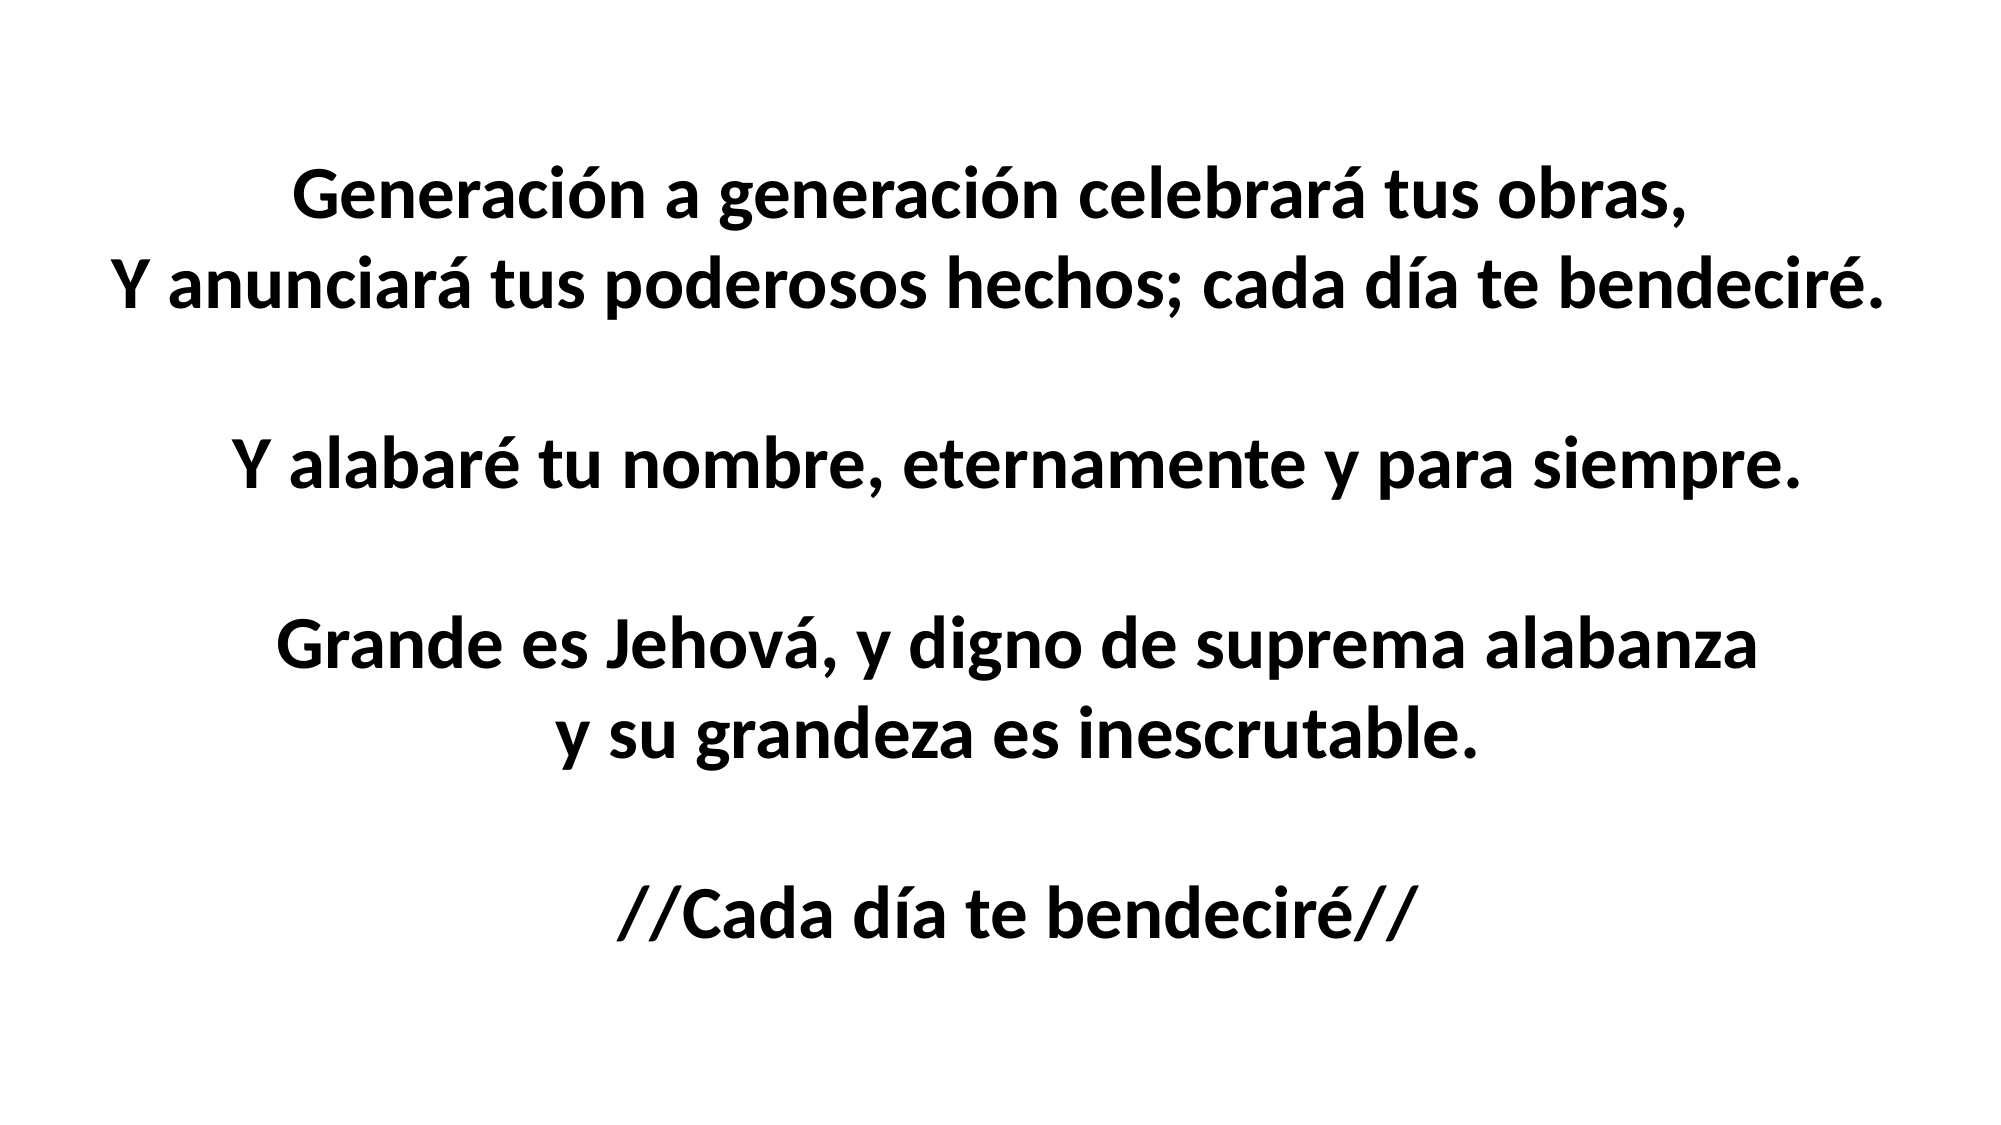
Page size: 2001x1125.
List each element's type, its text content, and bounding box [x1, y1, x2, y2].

text_box Generación a generación celebrará tus obras, Y anunciará tus poderosos hechos; cada día te bendeciré. Y alabaré tu nombre, eternamente y para siempre. Grande es Jehová, y digno de suprema alabanza y su grandeza es inescrutable. //Cada día te bendeciré// [0, 136, 2000, 962]
